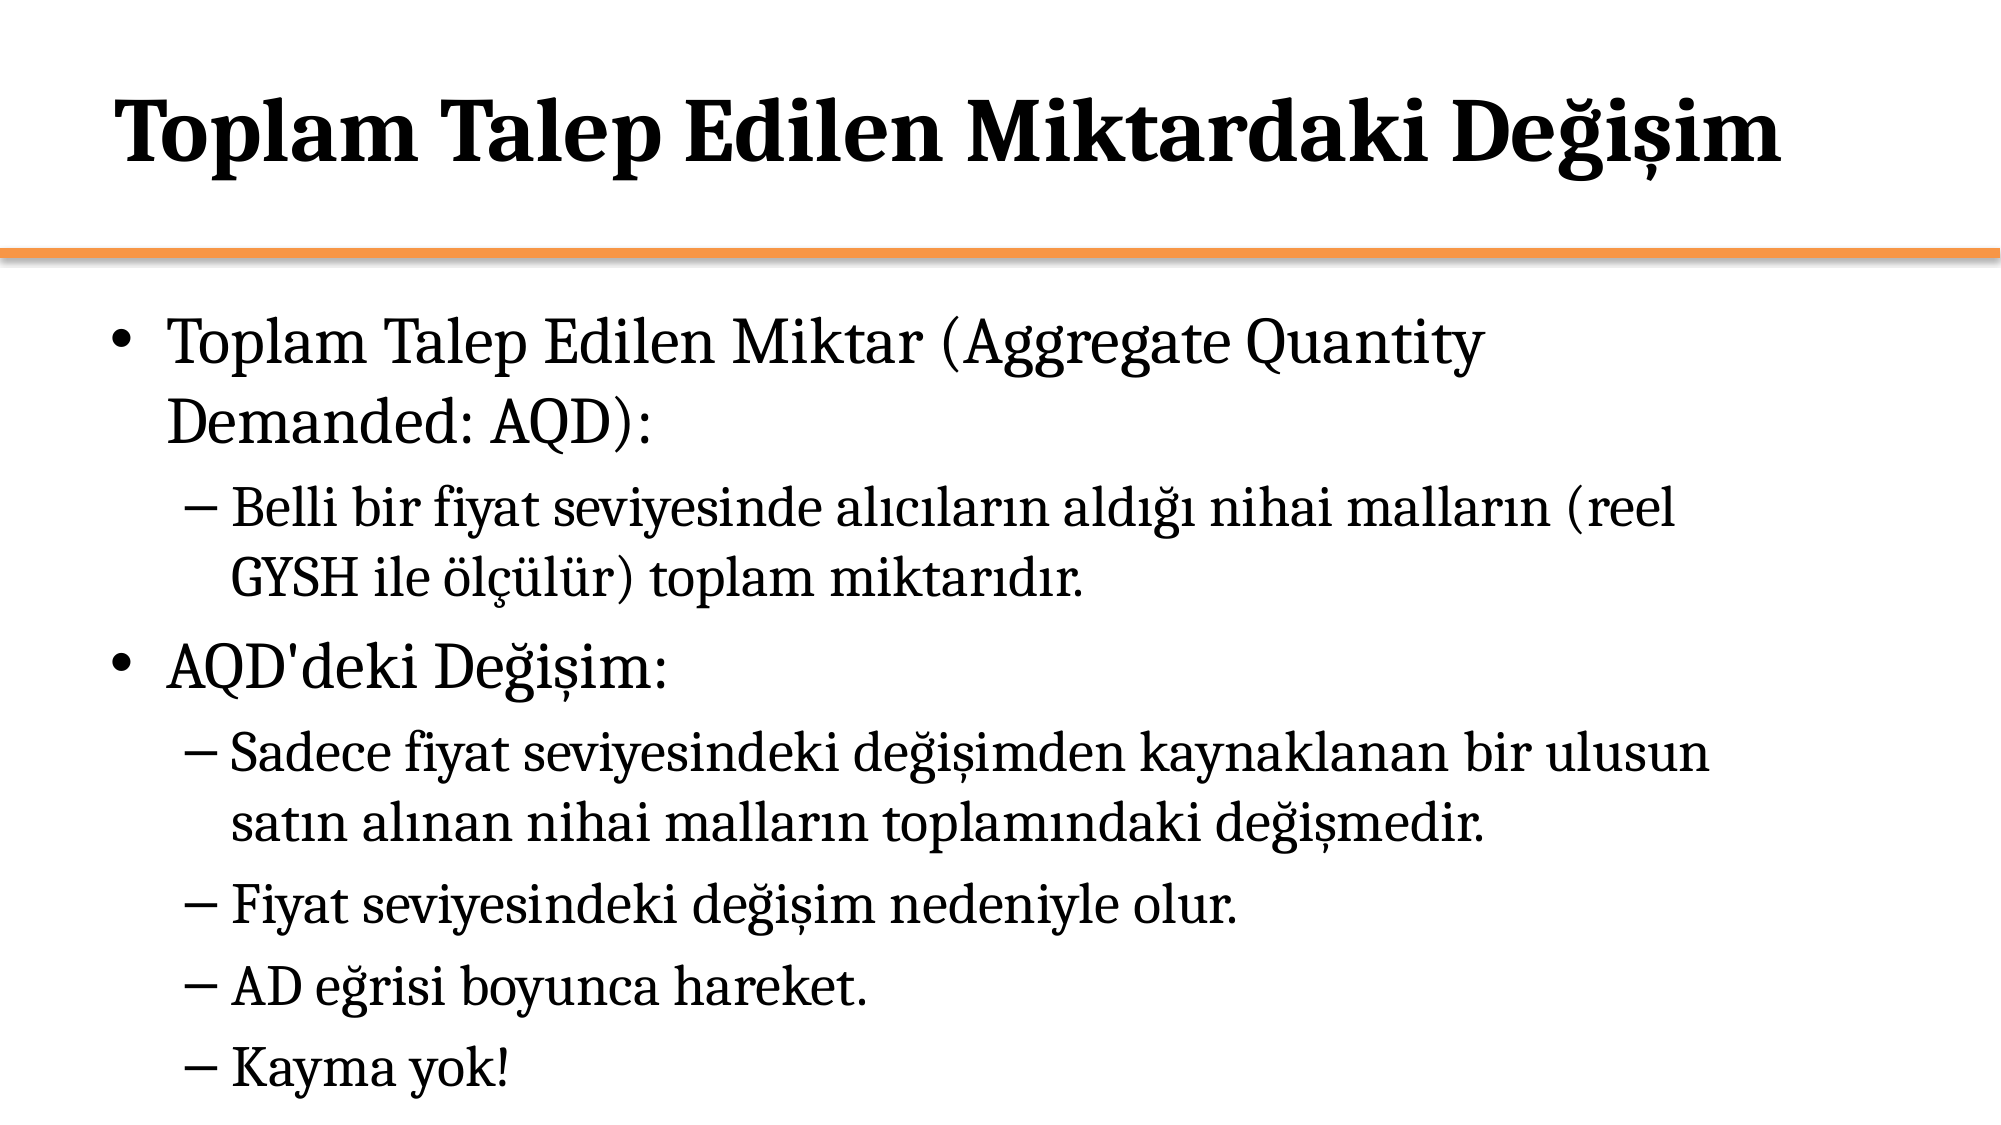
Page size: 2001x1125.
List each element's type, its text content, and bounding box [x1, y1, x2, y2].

list Toplam Talep Edilen Miktar (Aggregate Quantity Demanded: AQD): Belli bir fiyat seviyesinde alıcıların aldığı nihai malların (reel GYSH ile ölçülür) toplam miktarıdır. AQD'deki Değişim: Sadece fiyat seviyesindeki değişimden kaynaklanan bir ulusun satın alınan nihai malların toplamındaki değişmedir. Fiyat seviyesindeki değişim nedeniyle olur. AD eğrisi boyunca hareket. Kayma yok! [94, 289, 1822, 1093]
title Toplam Talep Edilen Miktardaki Değişim [99, 0, 1900, 251]
